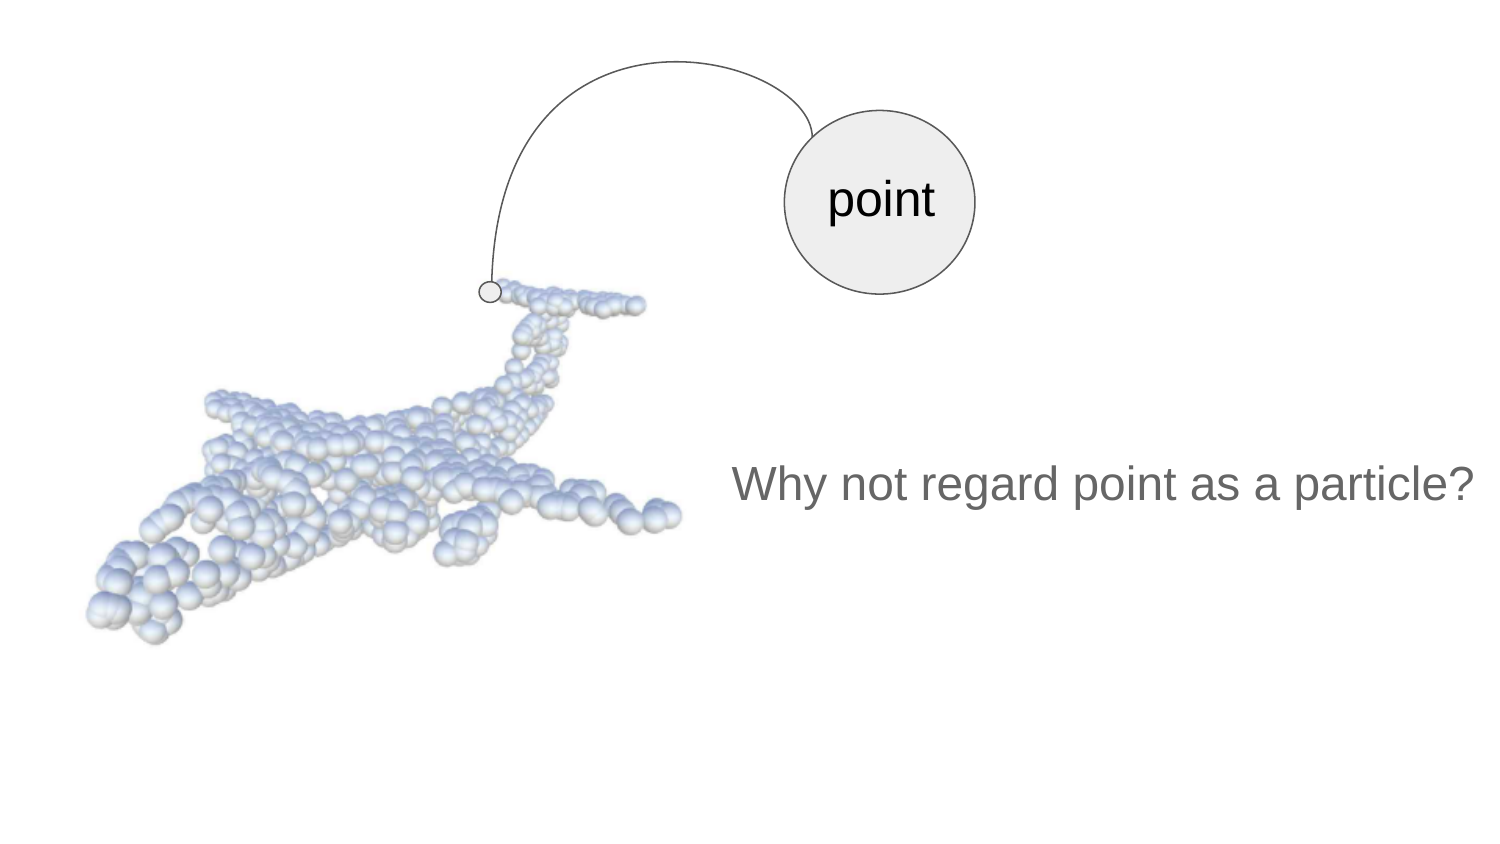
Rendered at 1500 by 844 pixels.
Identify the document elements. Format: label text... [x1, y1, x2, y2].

text_box point [818, 151, 1014, 242]
text_box [818, 242, 966, 295]
picture [20, 229, 725, 653]
text_box Why not regard point as a particle? [730, 437, 1493, 526]
text_box [813, 110, 959, 151]
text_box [491, 137, 813, 295]
